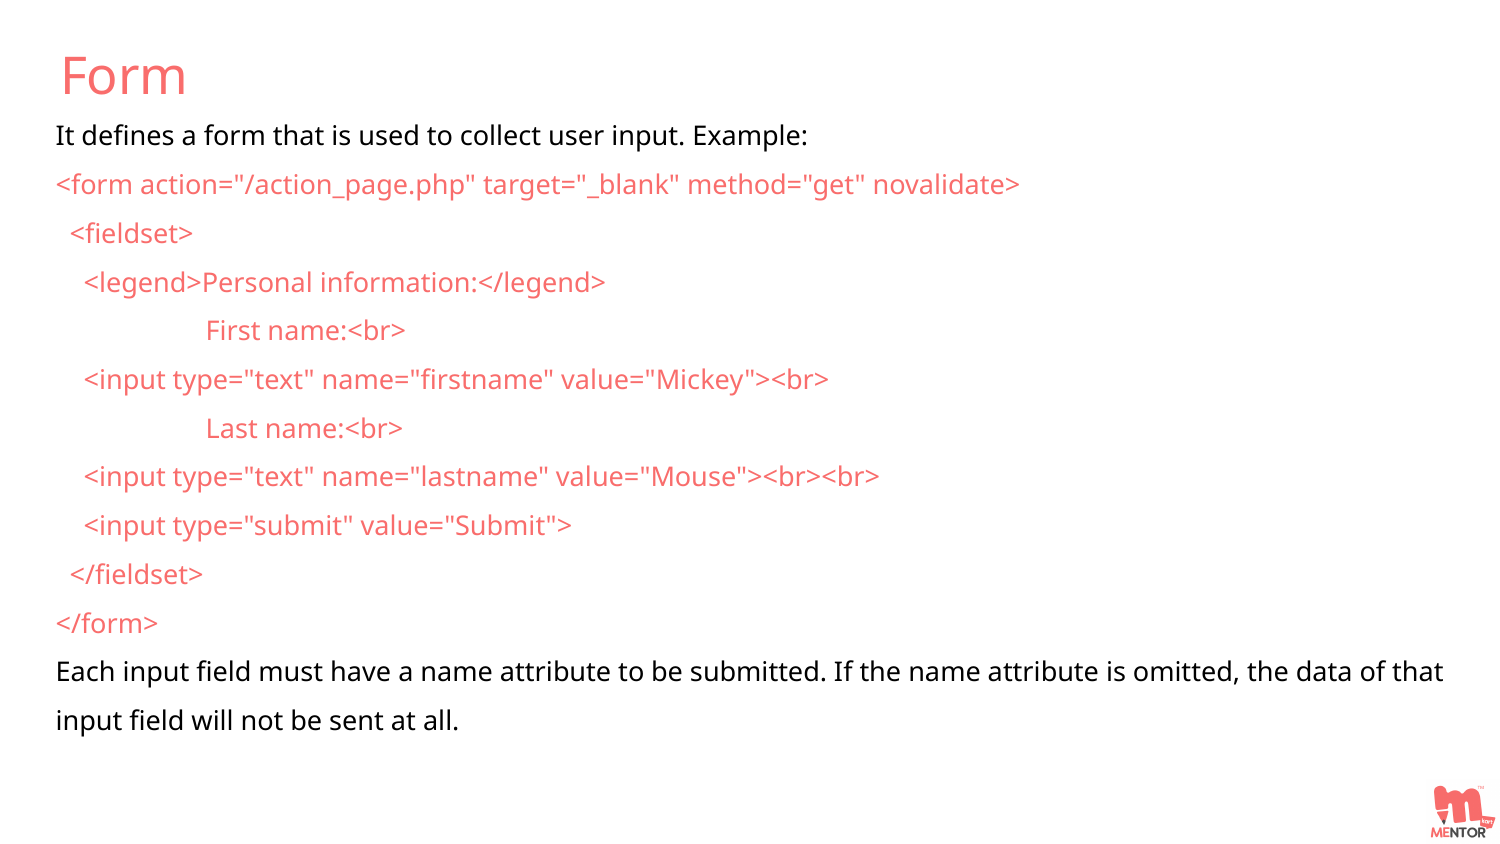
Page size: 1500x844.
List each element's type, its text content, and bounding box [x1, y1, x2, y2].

text_box It defines a form that is used to collect user input. Example: <form action="/action_page.php" target="_blank" method="get" novalidate> <fieldset> <legend>Personal information:</legend> First name:<br> <input type="text" name="firstname" value="Mickey"><br> Last name:<br> <input type="text" name="lastname" value="Mouse"><br><br> <input type="submit" value="Submit"> </fieldset> </form> Each input field must have a name attribute to be submitted. If the name attribute is omitted, the data of that input field will not be sent at all. [30, 102, 1478, 776]
picture [1426, 779, 1500, 844]
text_box Form [60, 29, 1448, 103]
